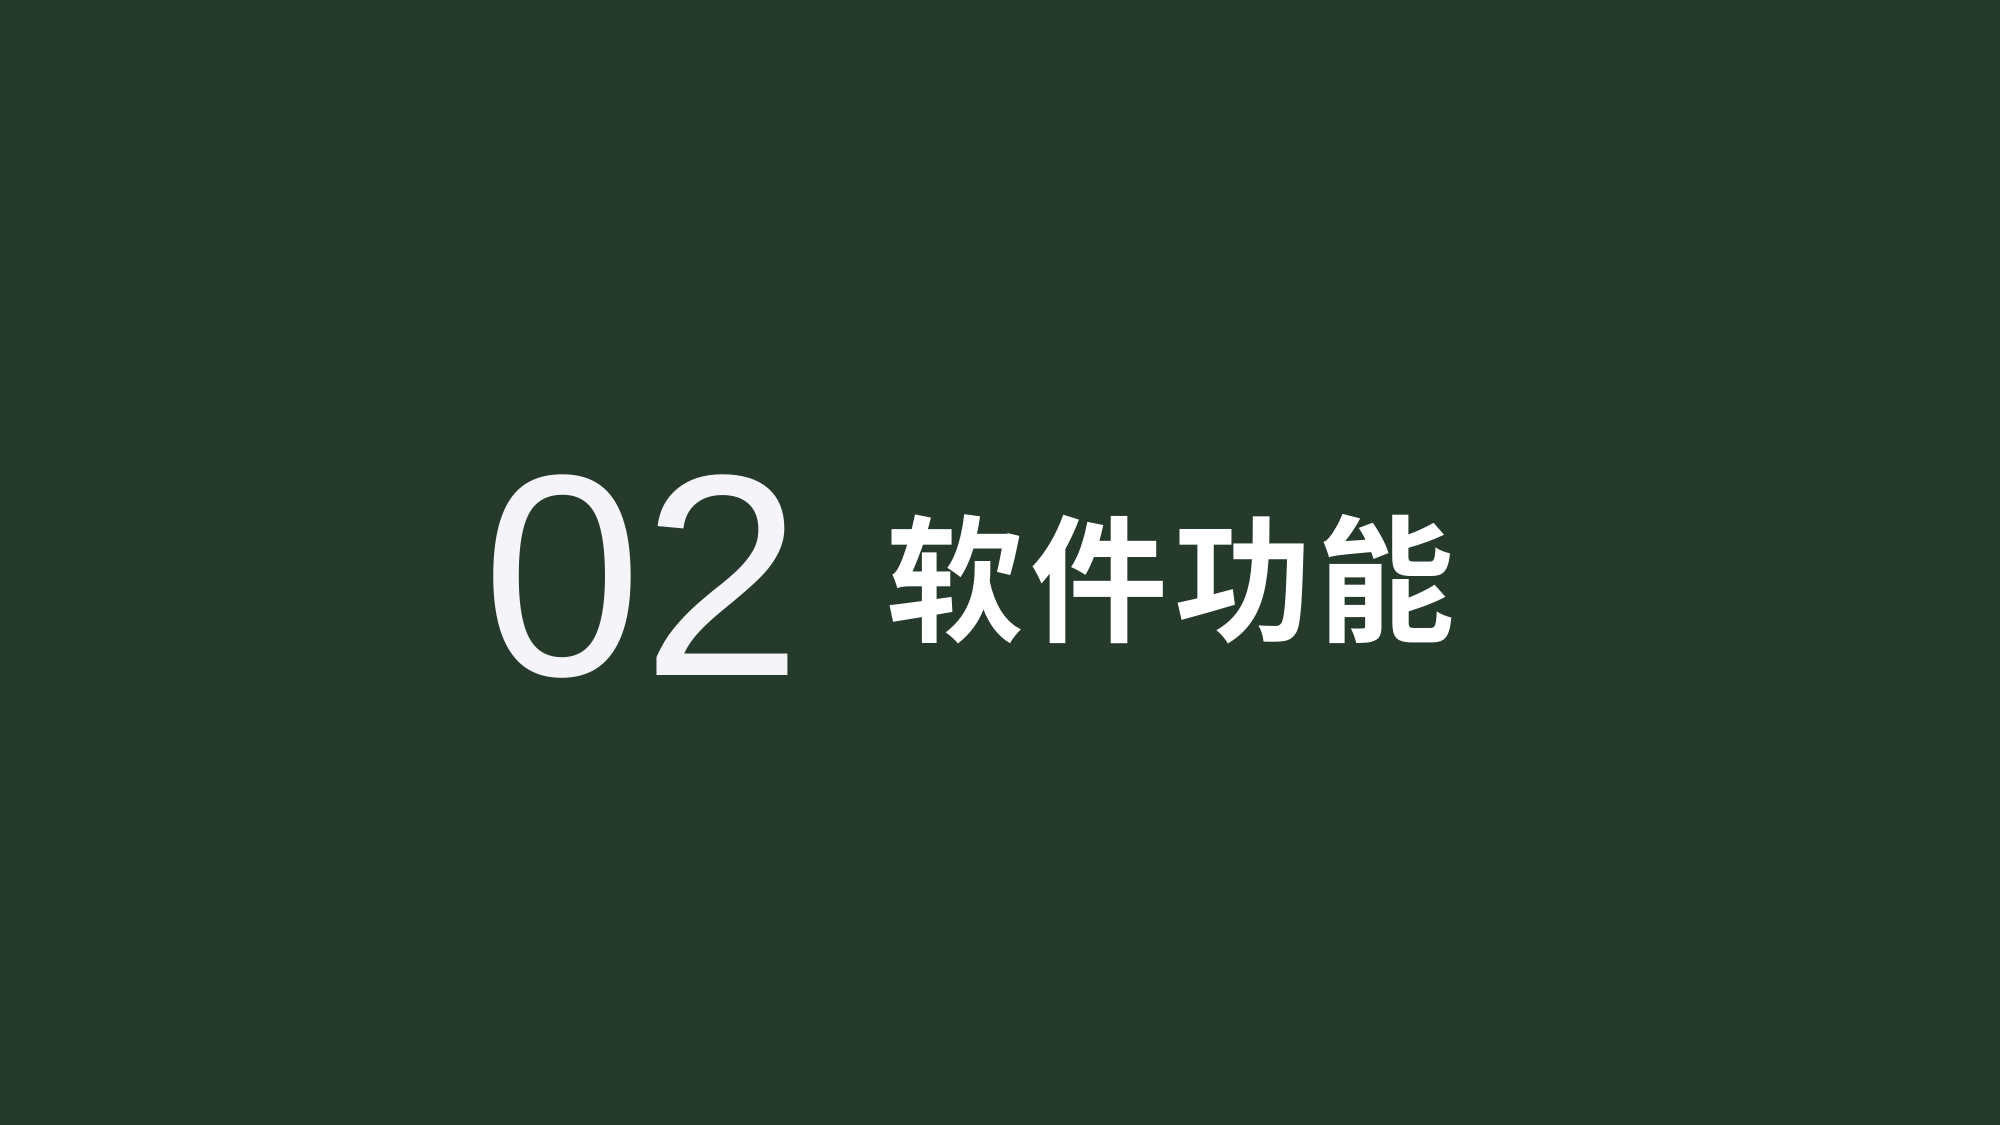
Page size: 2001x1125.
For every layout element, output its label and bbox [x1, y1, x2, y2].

text_box [428, 380, 1475, 745]
